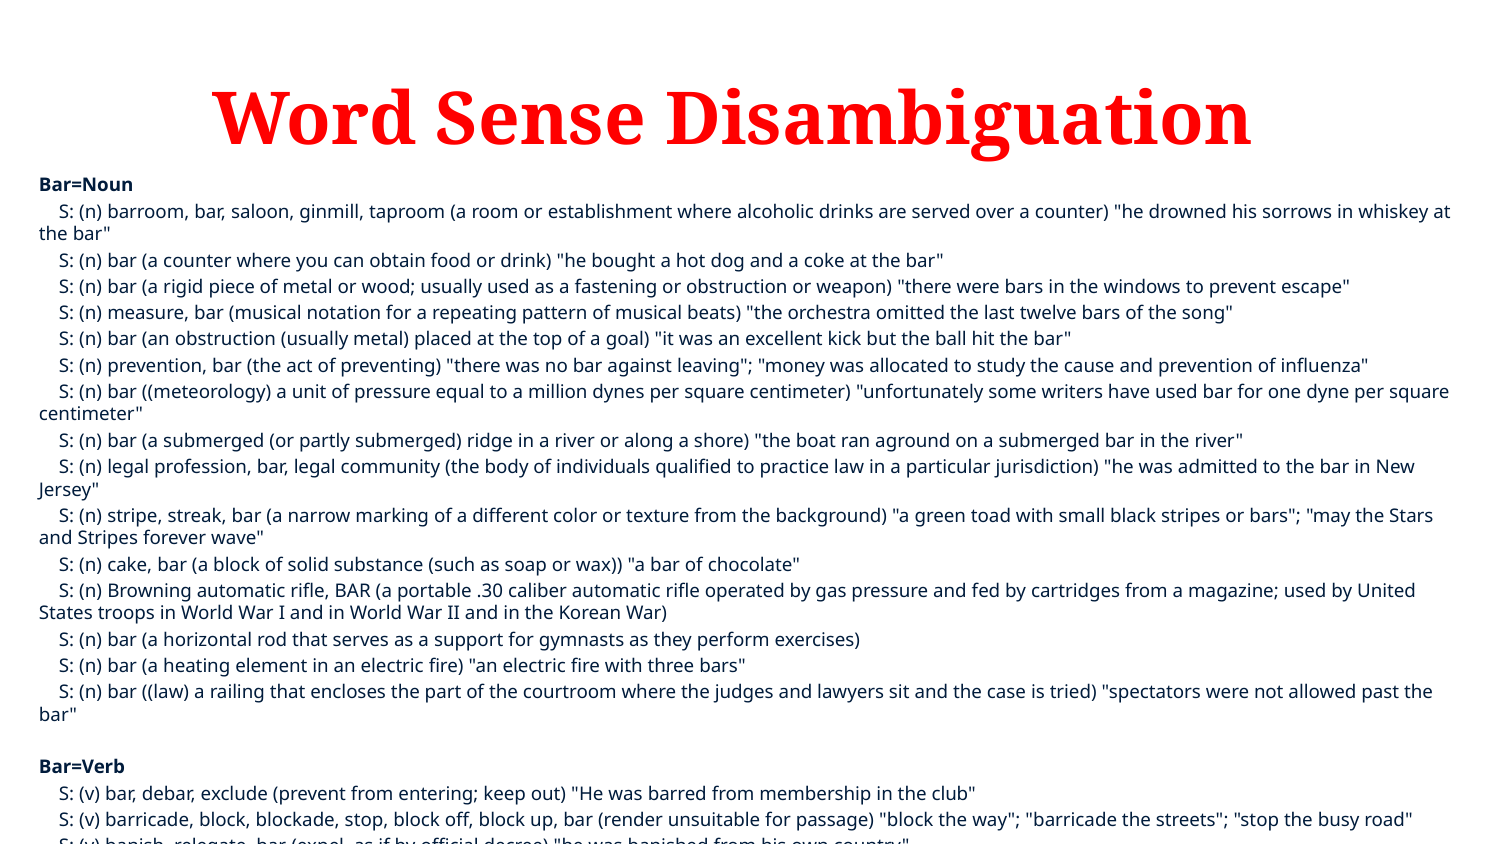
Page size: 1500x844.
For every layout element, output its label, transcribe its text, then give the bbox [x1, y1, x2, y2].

title Word Sense Disambiguation [41, 64, 1425, 165]
list Bar=Noun S: (n) barroom, bar, saloon, ginmill, taproom (a room or establishment where alcoholic drinks are served over a counter) "he drowned his sorrows in whiskey at the bar" S: (n) bar (a counter where you can obtain food or drink) "he bought a hot dog and a coke at the bar" S: (n) bar (a rigid piece of metal or wood; usually used as a fastening or obstruction or weapon) "there were bars in the windows to prevent escape" S: (n) measure, bar (musical notation for a repeating pattern of musical beats) "the orchestra omitted the last twelve bars of the song" S: (n) bar (an obstruction (usually metal) placed at the top of a goal) "it was an excellent kick but the ball hit the bar" S: (n) prevention, bar (the act of preventing) "there was no bar against leaving"; "money was allocated to study the cause and prevention of influenza" S: (n) bar ((meteorology) a unit of pressure equal to a million dynes per square centimeter) "unfortunately some writers have used bar for one dyne per square centimeter" S: (n) bar (a submerged (or partly submerged) ridge in a river or along a shore) "the boat ran aground on a submerged bar in the river" S: (n) legal profession, bar, legal community (the body of individuals qualified to practice law in a particular jurisdiction) "he was admitted to the bar in New Jersey" S: (n) stripe, streak, bar (a narrow marking of a different color or texture from the background) "a green toad with small black stripes or bars"; "may the Stars and Stripes forever wave" S: (n) cake, bar (a block of solid substance (such as soap or wax)) "a bar of chocolate" S: (n) Browning automatic rifle, BAR (a portable .30 caliber automatic rifle operated by gas pressure and fed by cartridges from a magazine; used by United States troops in World War I and in World War II and in the Korean War) S: (n) bar (a horizontal rod that serves as a support for gymnasts as they perform exercises) S: (n) bar (a heating element in an electric fire) "an electric fire with three bars" S: (n) bar ((law) a railing that encloses the part of the courtroom where the judges and lawyers sit and the case is tried) "spectators were not allowed past the bar" Bar=Verb S: (v) bar, debar, exclude (prevent from entering; keep out) "He was barred from membership in the club" S: (v) barricade, block, blockade, stop, block off, block up, bar (render unsuitable for passage) "block the way"; "barricade the streets"; "stop the busy road" S: (v) banish, relegate, bar (expel, as if by official decree) "he was banished from his own country" S: (v) bar (secure with, or as if with, bars) "He barred the door" [23, 165, 1476, 825]
